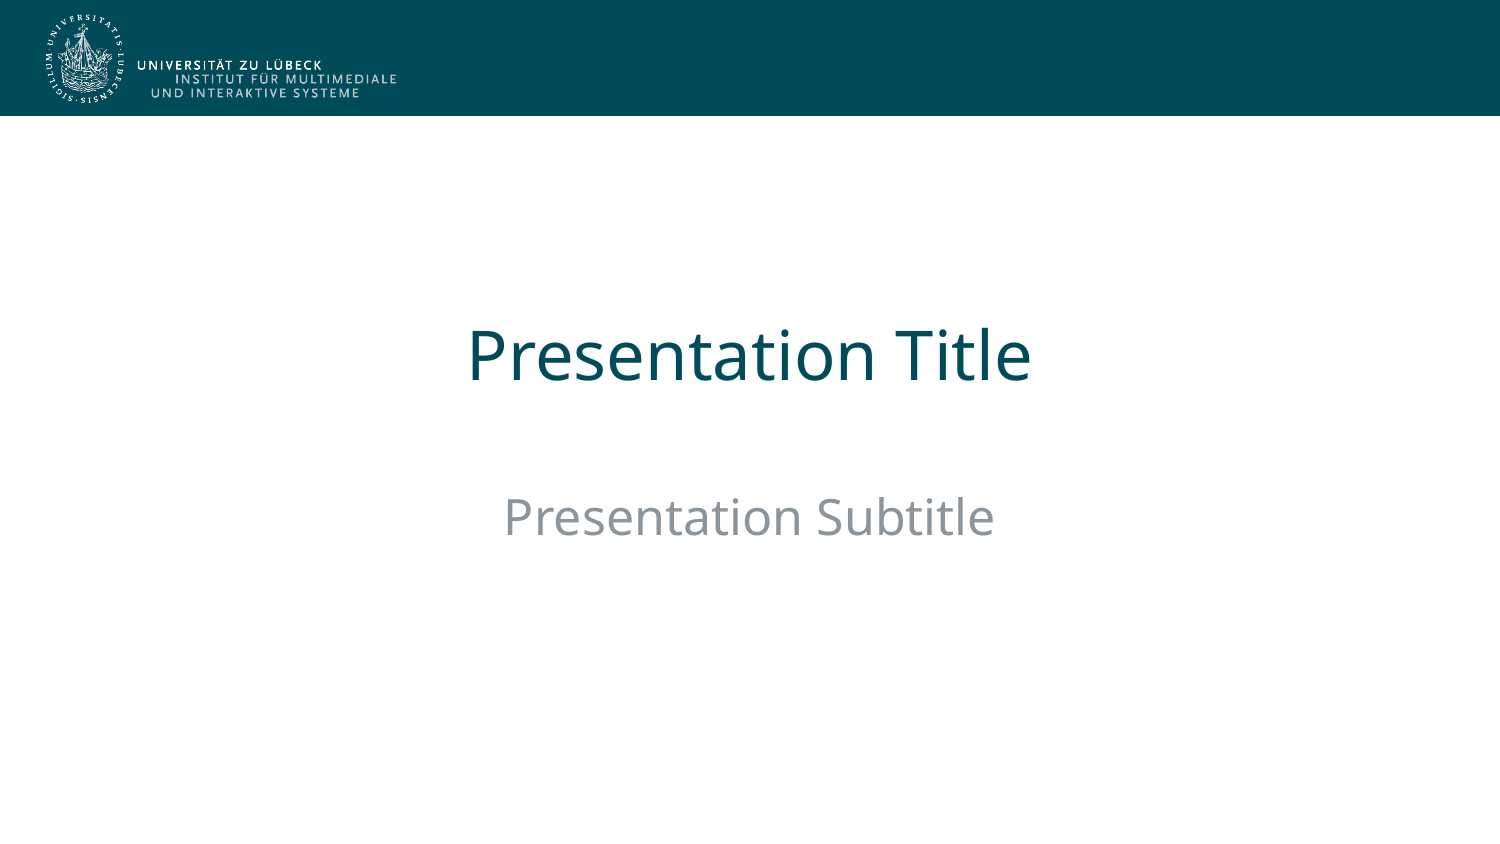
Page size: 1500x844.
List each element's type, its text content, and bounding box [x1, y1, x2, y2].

title Presentation Title [112, 262, 1388, 443]
picture [46, 14, 397, 103]
subtitle Presentation Subtitle [225, 478, 1275, 694]
